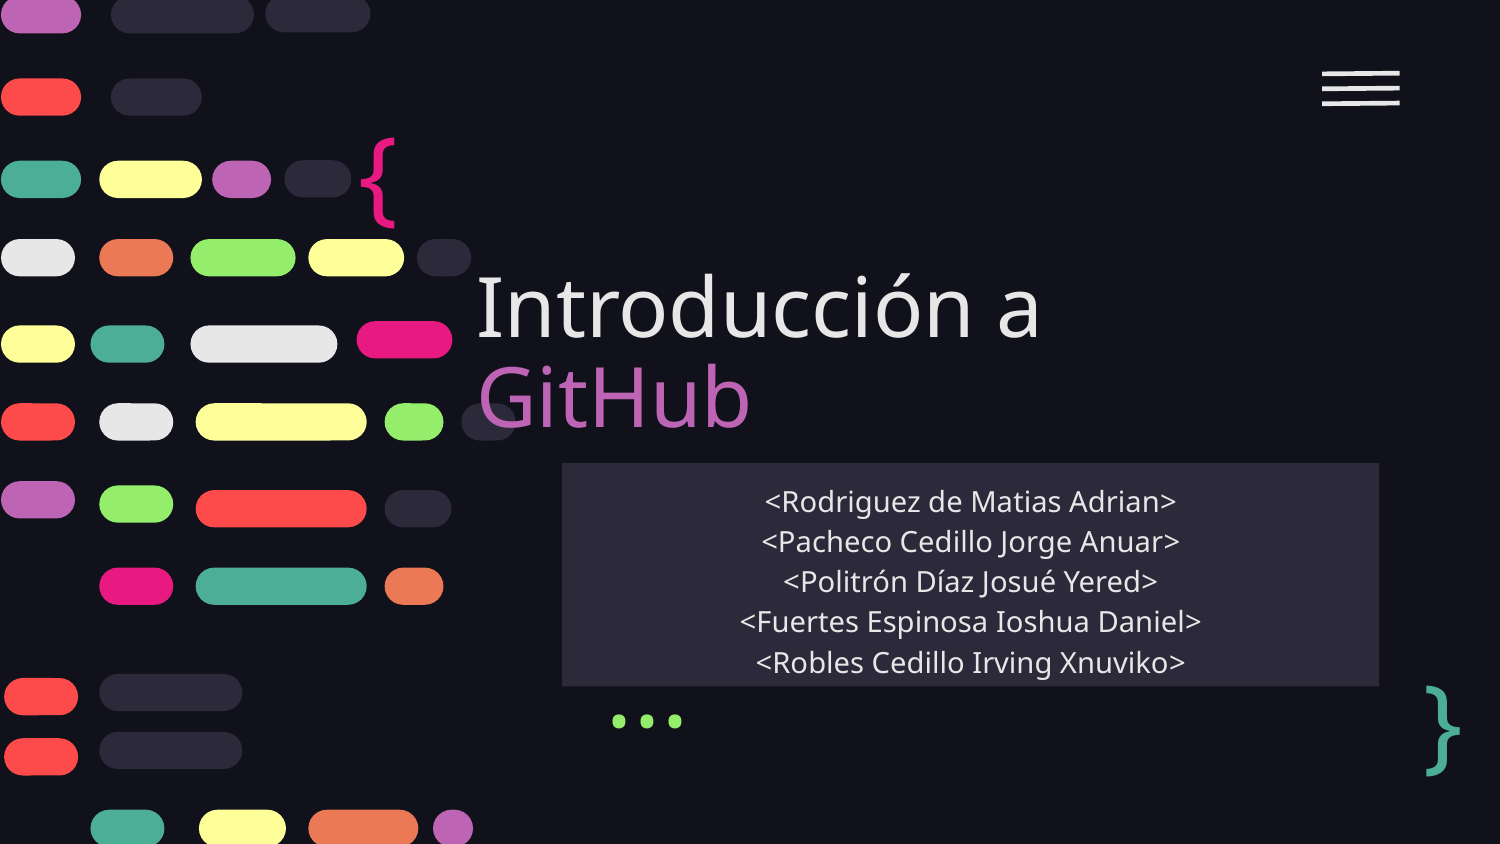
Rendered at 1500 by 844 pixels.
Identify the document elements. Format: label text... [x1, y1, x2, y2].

subtitle <Rodriguez de Matias Adrian> <Pacheco Cedillo Jorge Anuar> <Politrón Díaz Josué Yered> <Fuertes Espinosa Ioshua Daniel> <Robles Cedillo Irving Xnuviko> [562, 463, 1380, 687]
text_box ... [543, 673, 705, 764]
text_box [0, 0, 539, 844]
title Introducción a GitHub [543, 126, 1413, 461]
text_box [1321, 72, 1400, 104]
text_box } [1408, 656, 1494, 781]
